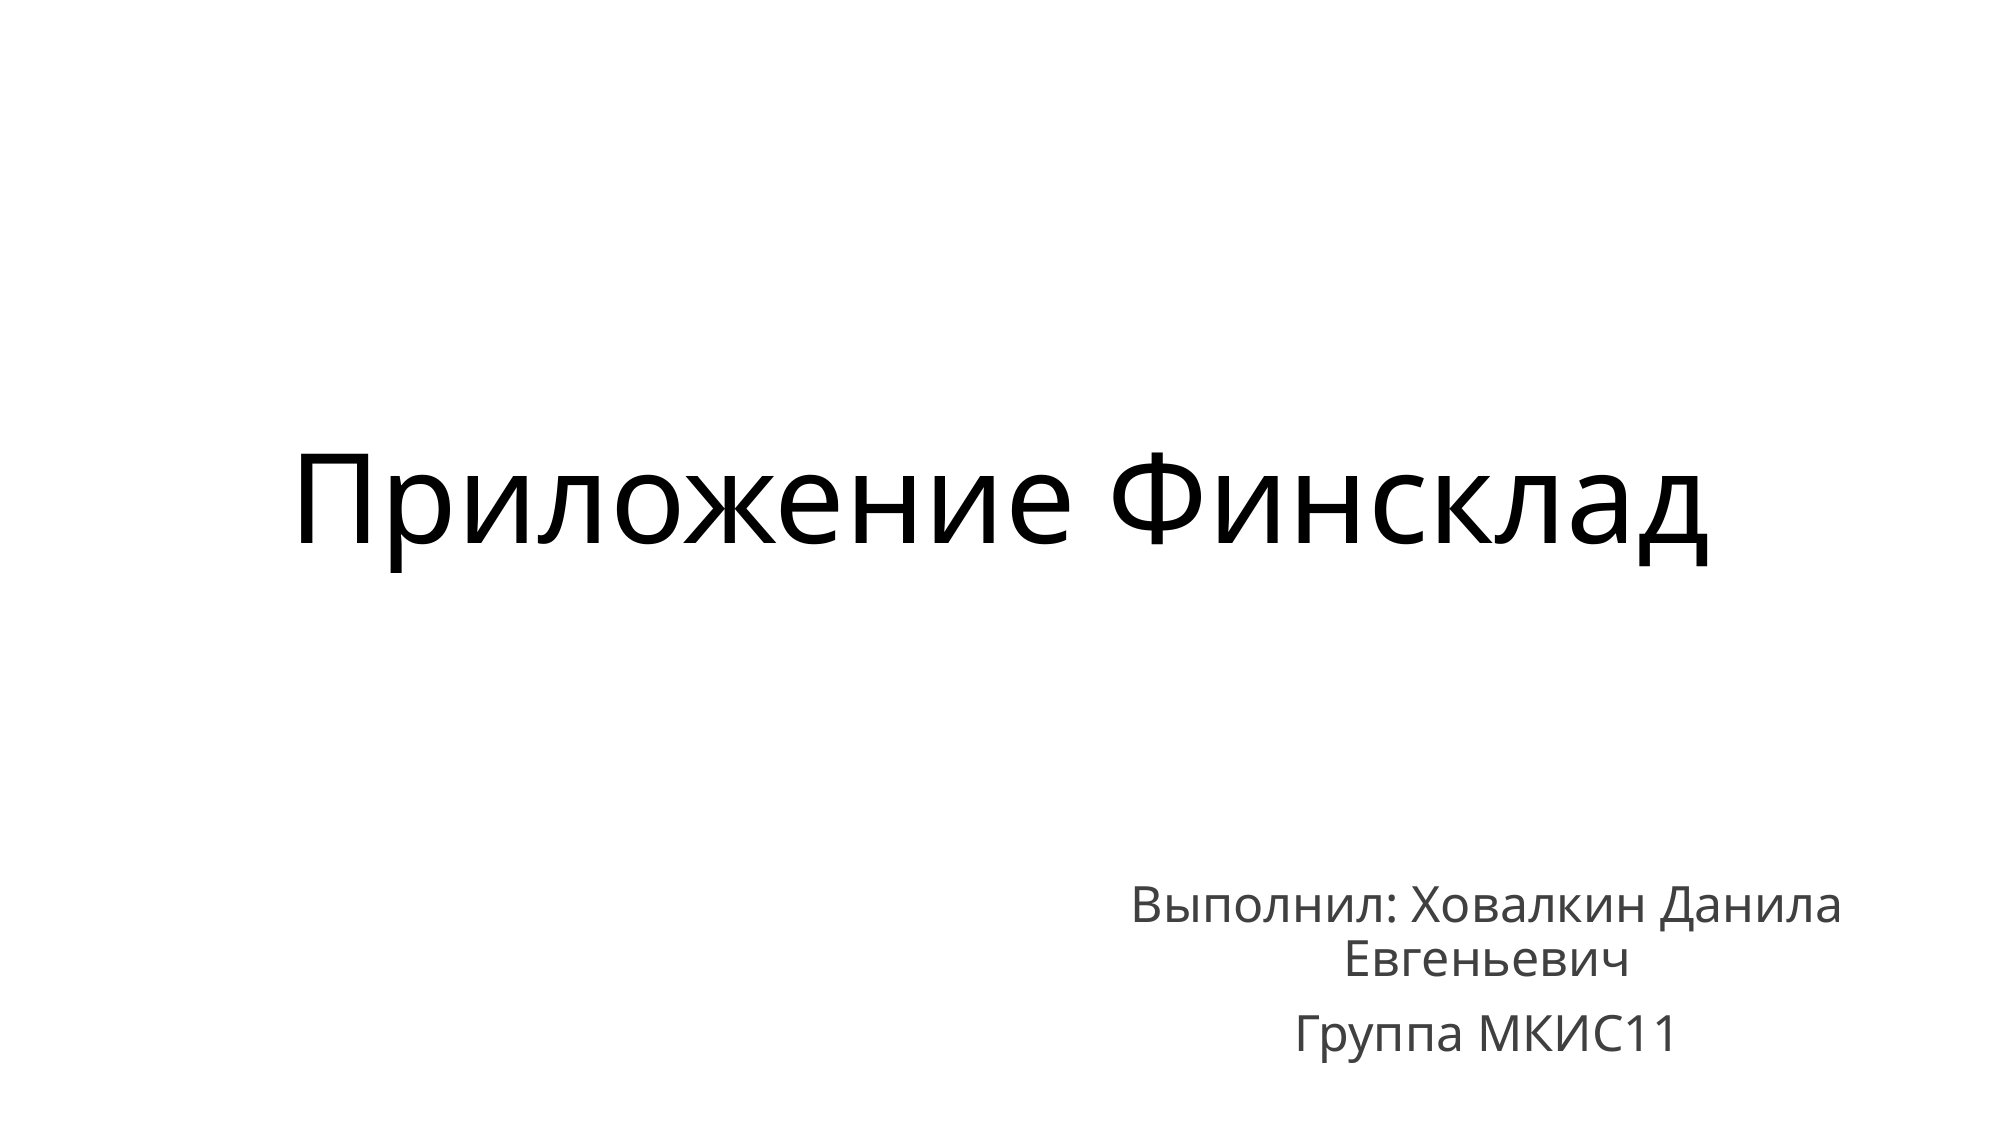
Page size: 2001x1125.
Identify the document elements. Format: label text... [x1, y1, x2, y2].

title Приложение Финсклад [249, 217, 1750, 576]
subtitle Выполнил: Ховалкин Данила Евгеньевич Группа МКИС11 [1002, 871, 1974, 1061]
